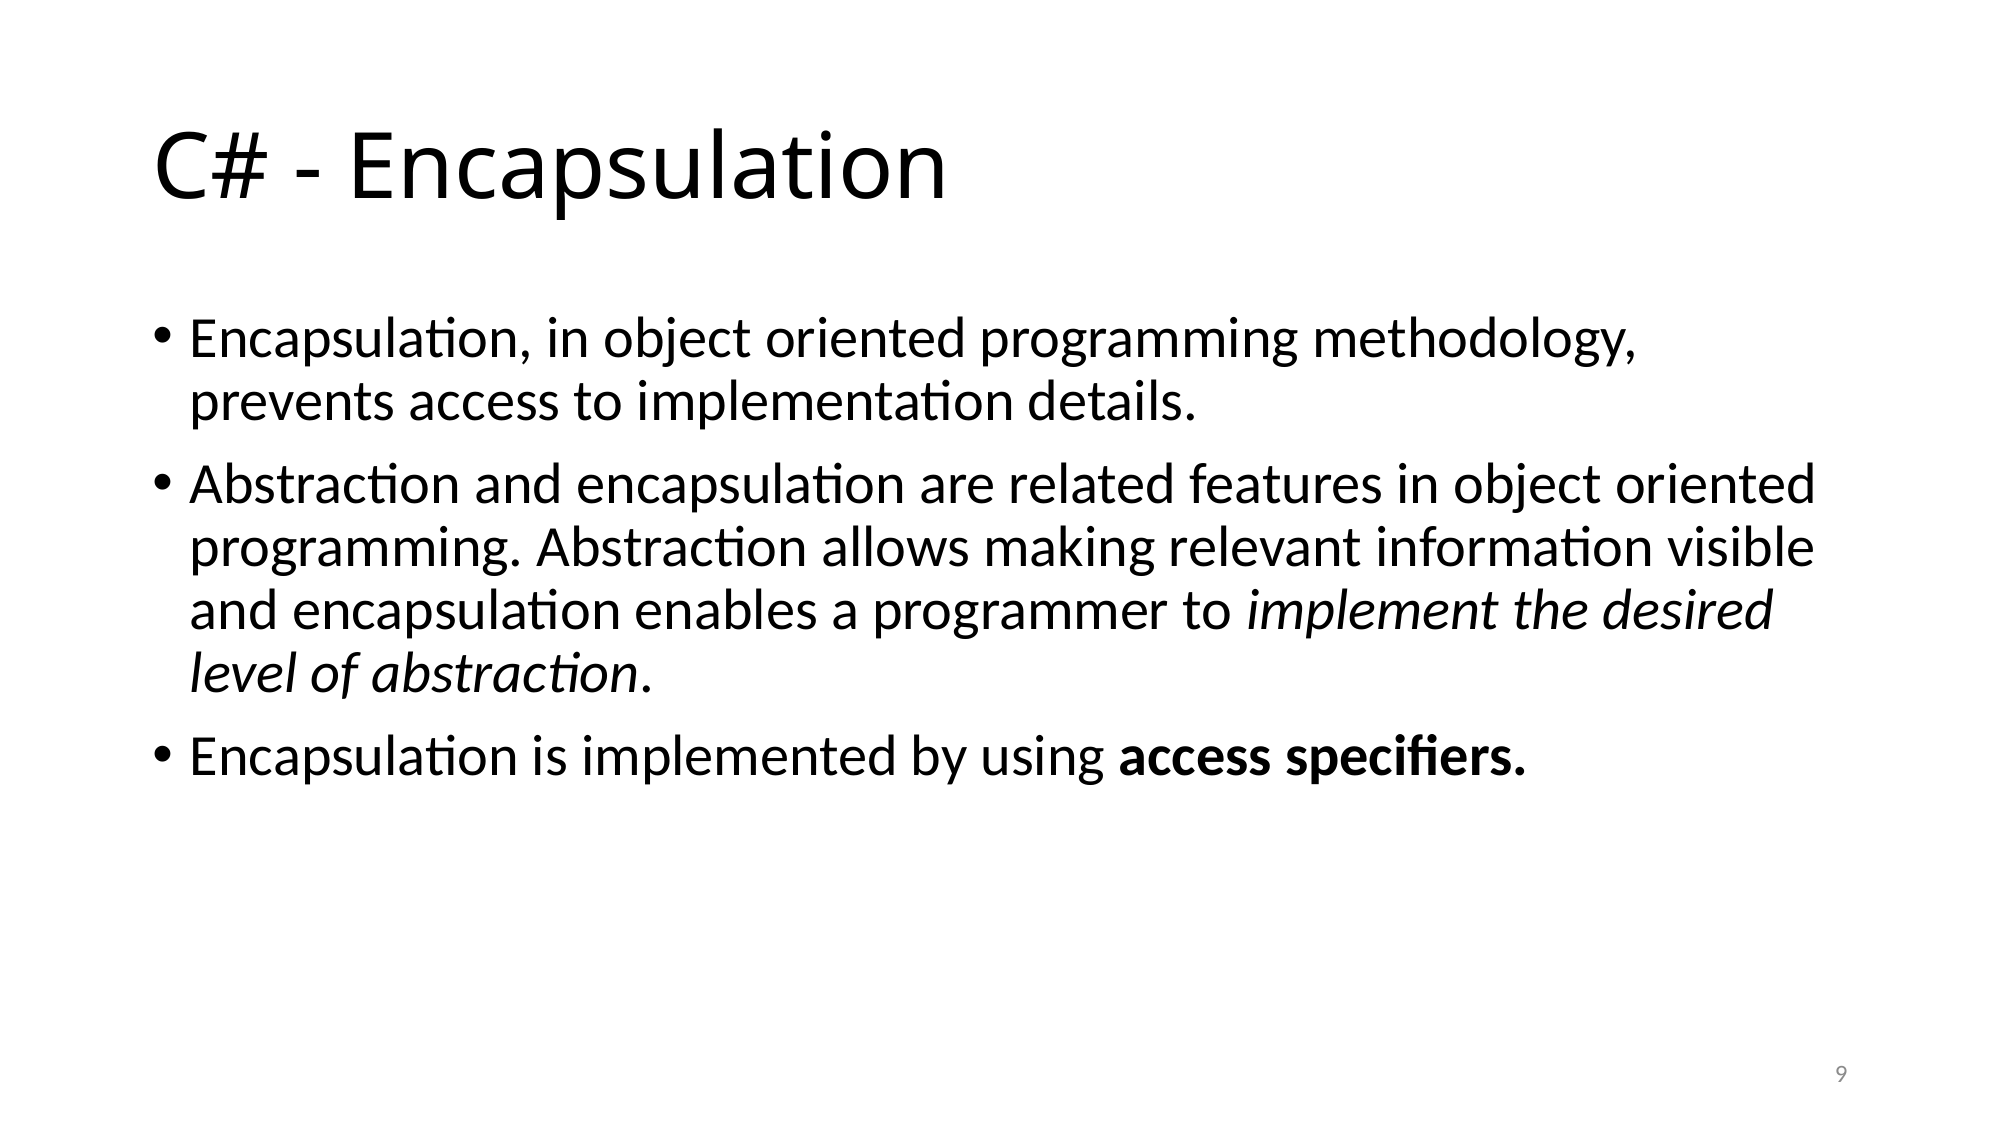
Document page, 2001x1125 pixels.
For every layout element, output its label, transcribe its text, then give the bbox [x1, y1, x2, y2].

title C# - Encapsulation [137, 59, 1863, 278]
list Encapsulation, in object oriented programming methodology, prevents access to implementation details. Abstraction and encapsulation are related features in object oriented programming. Abstraction allows making relevant information visible and encapsulation enables a programmer to implement the desired level of abstraction. Encapsulation is implemented by using access specifiers. [137, 299, 1863, 1014]
slide_number 9 [1412, 1042, 1863, 1103]
